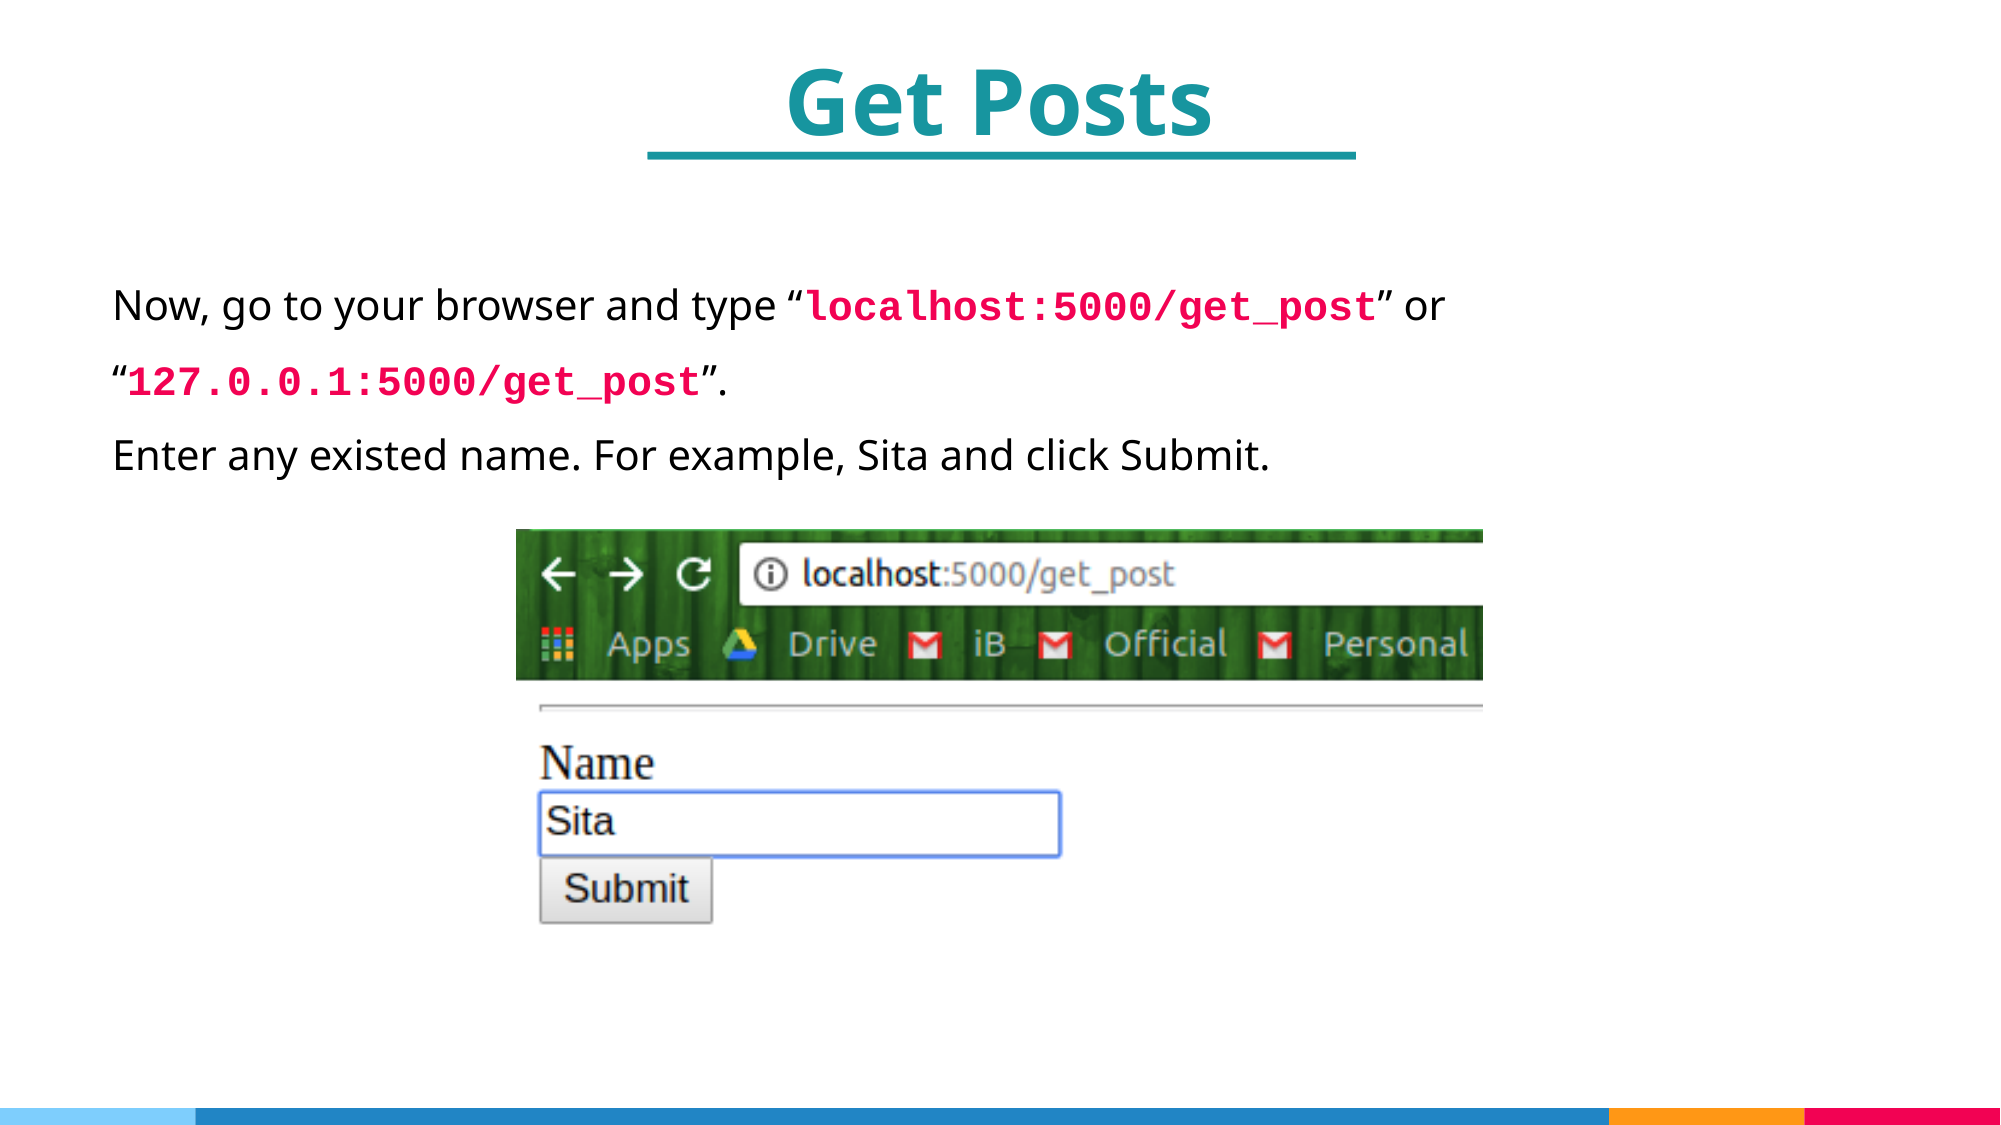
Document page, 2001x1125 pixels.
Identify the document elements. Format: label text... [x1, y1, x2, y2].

text_box Now, go to your browser and type “localhost:5000/get_post” or “127.0.0.1:5000/get_post”. Enter any existed name. For example, Sita and click Submit. [97, 246, 1907, 540]
picture [516, 529, 1483, 933]
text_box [140, 39, 1859, 160]
